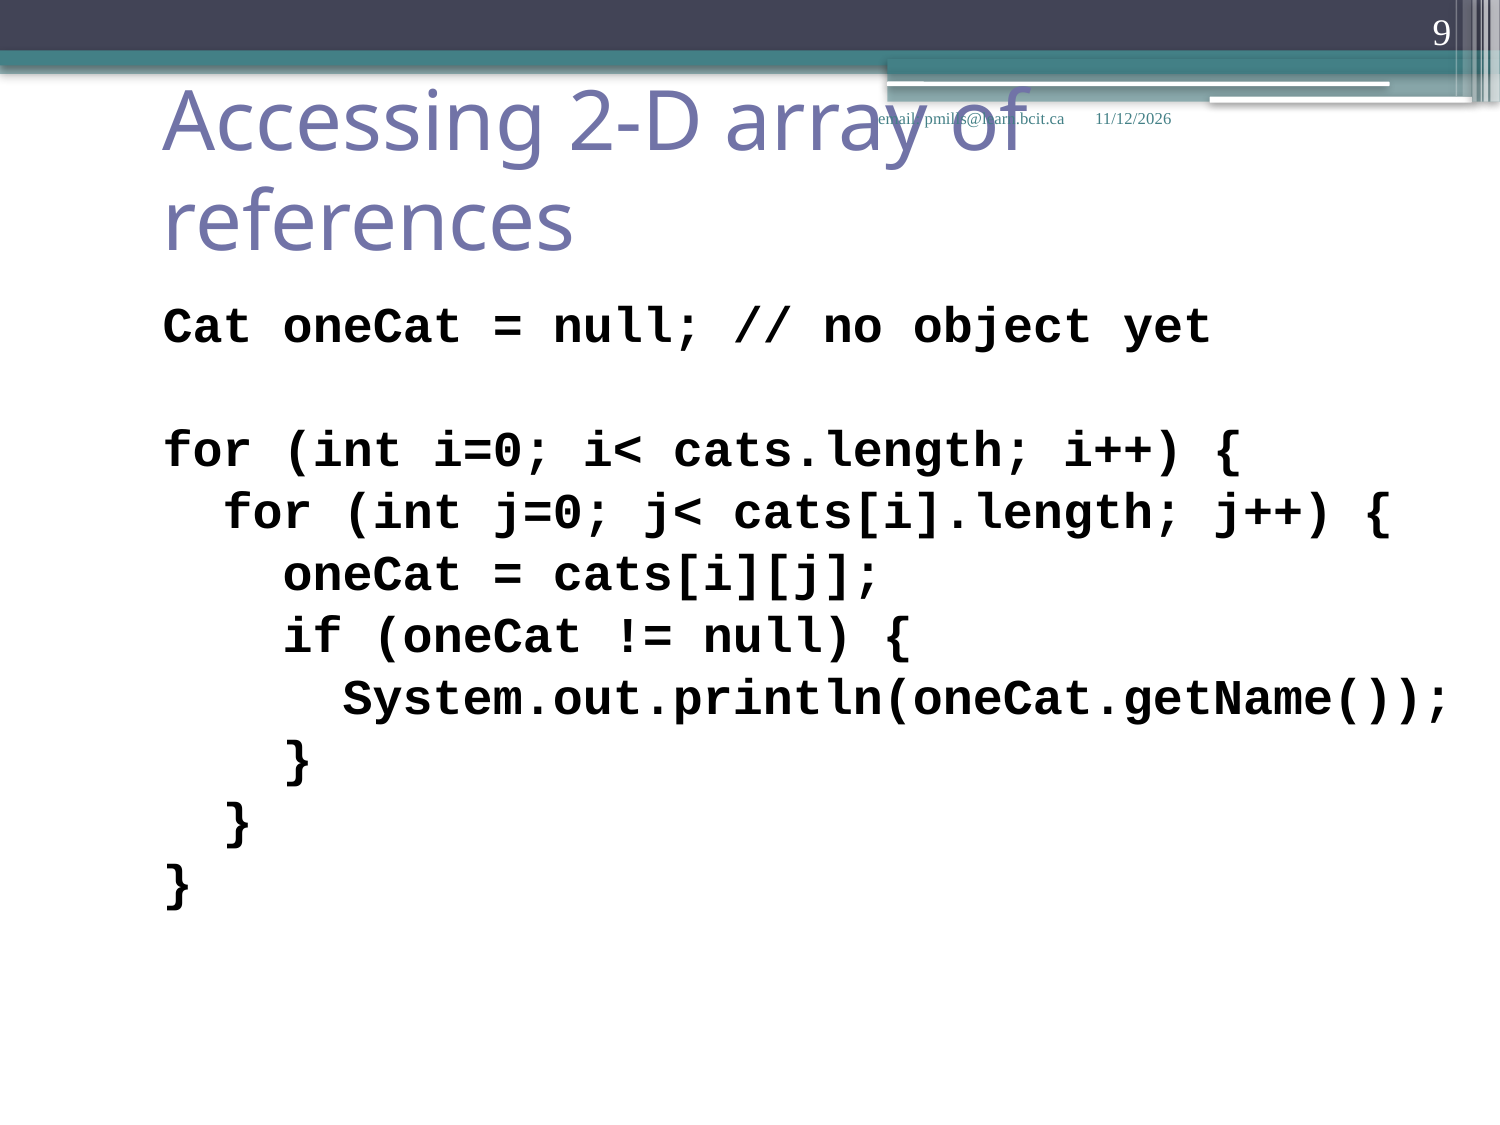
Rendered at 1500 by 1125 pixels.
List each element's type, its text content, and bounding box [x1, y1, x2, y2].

list Cat oneCat = null; // no object yet for (int i=0; i< cats.length; i++) { for (int j=0; j< cats[i].length; j++) { oneCat = cats[i][j]; if (oneCat != null) { System.out.println(oneCat.getName()); } } } [162, 299, 1463, 1038]
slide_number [1080, 100, 1238, 176]
title Accessing 2-D array of references [162, 71, 1425, 263]
footer email: pmills@learn.bcit.ca [862, 100, 1080, 176]
slide_number 9 [1341, 0, 1466, 61]
